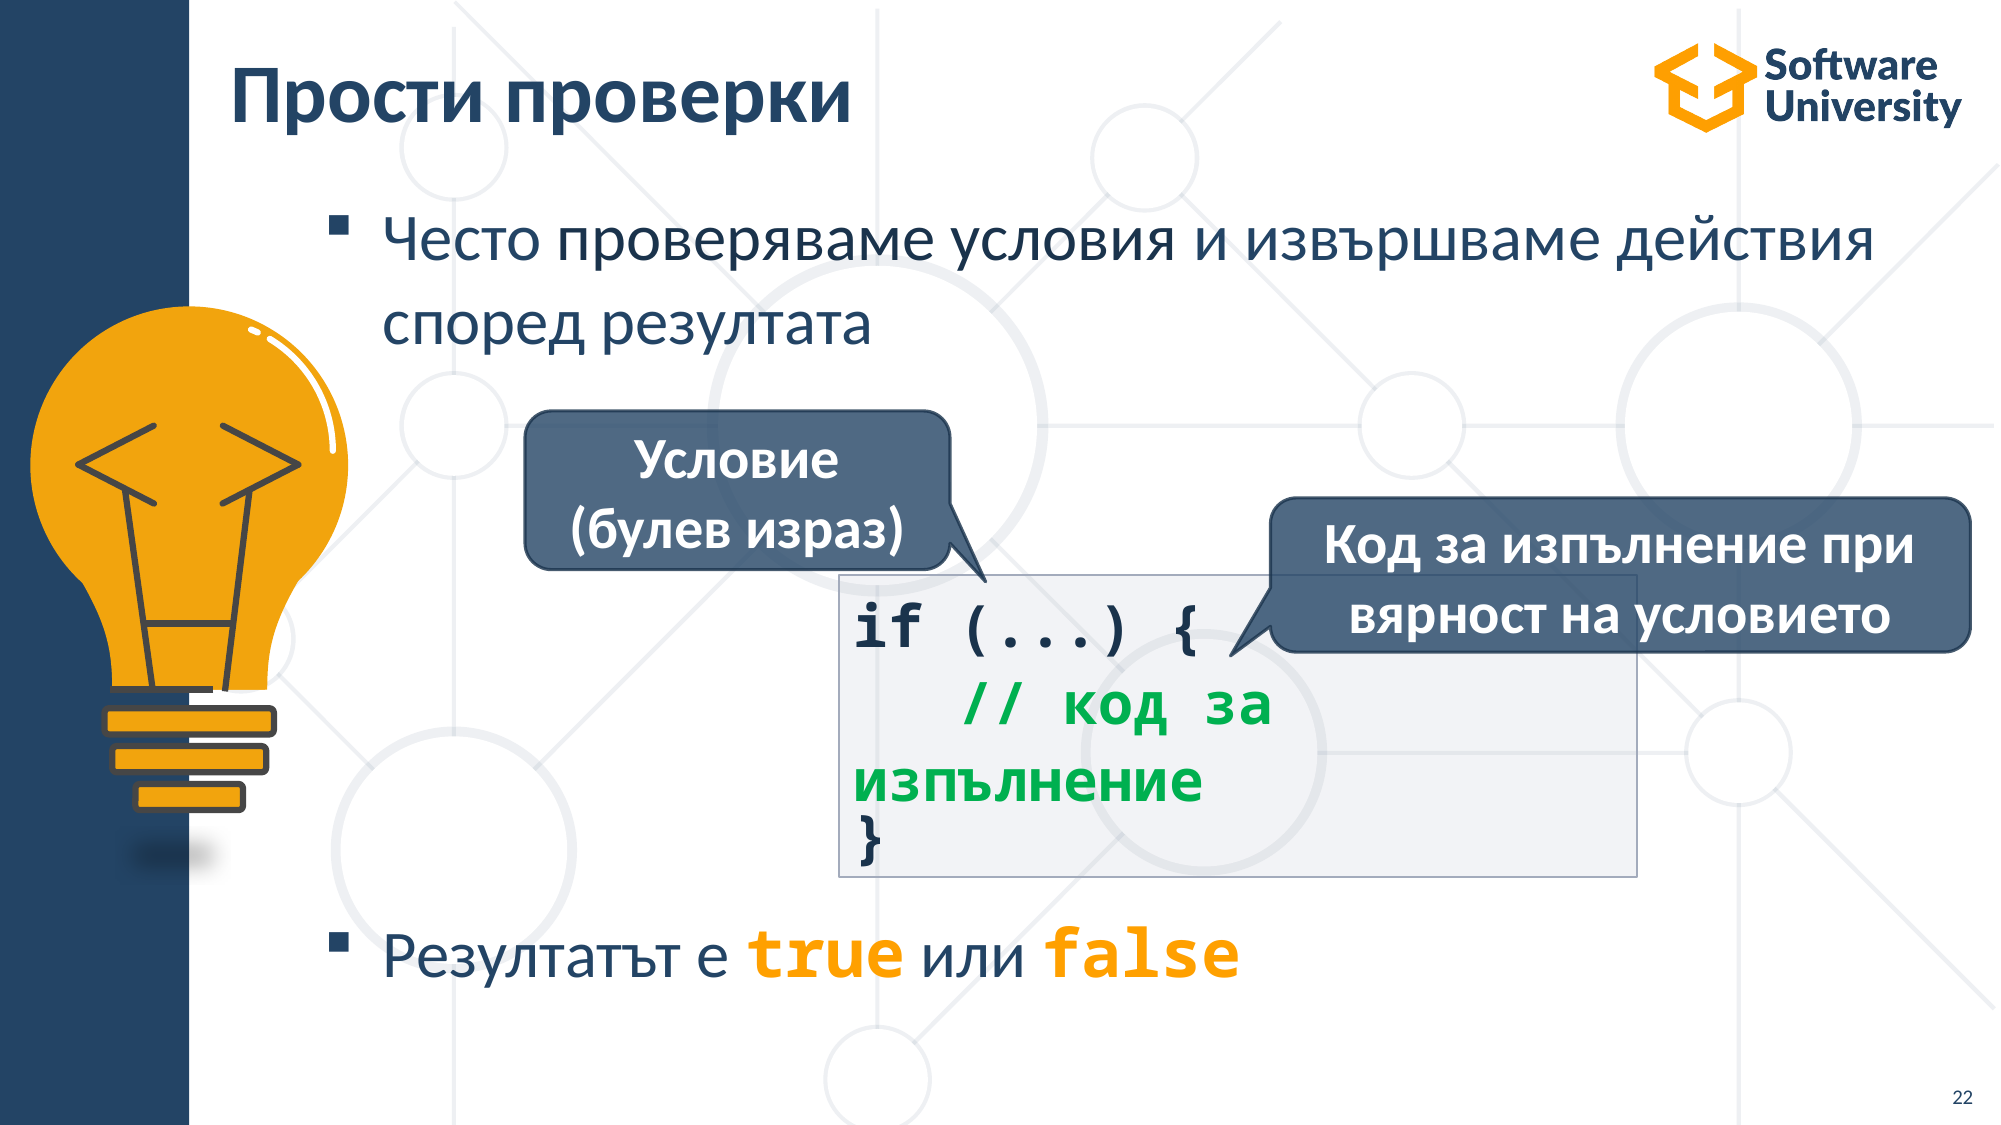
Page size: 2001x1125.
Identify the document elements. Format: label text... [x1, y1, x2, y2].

picture [1641, 31, 1973, 145]
title Прости проверки [212, 16, 1628, 162]
list Често проверяваме условия и извършваме действия според резултата Резултатът е true или false [306, 183, 1968, 1094]
text_box Условие (булев израз) [522, 408, 988, 584]
text_box if (...) { // код за изпълнение } [839, 575, 1638, 877]
text_box 22 [1927, 1067, 1989, 1117]
text_box Код за изпълнение при вярност на условието [1228, 495, 1973, 658]
